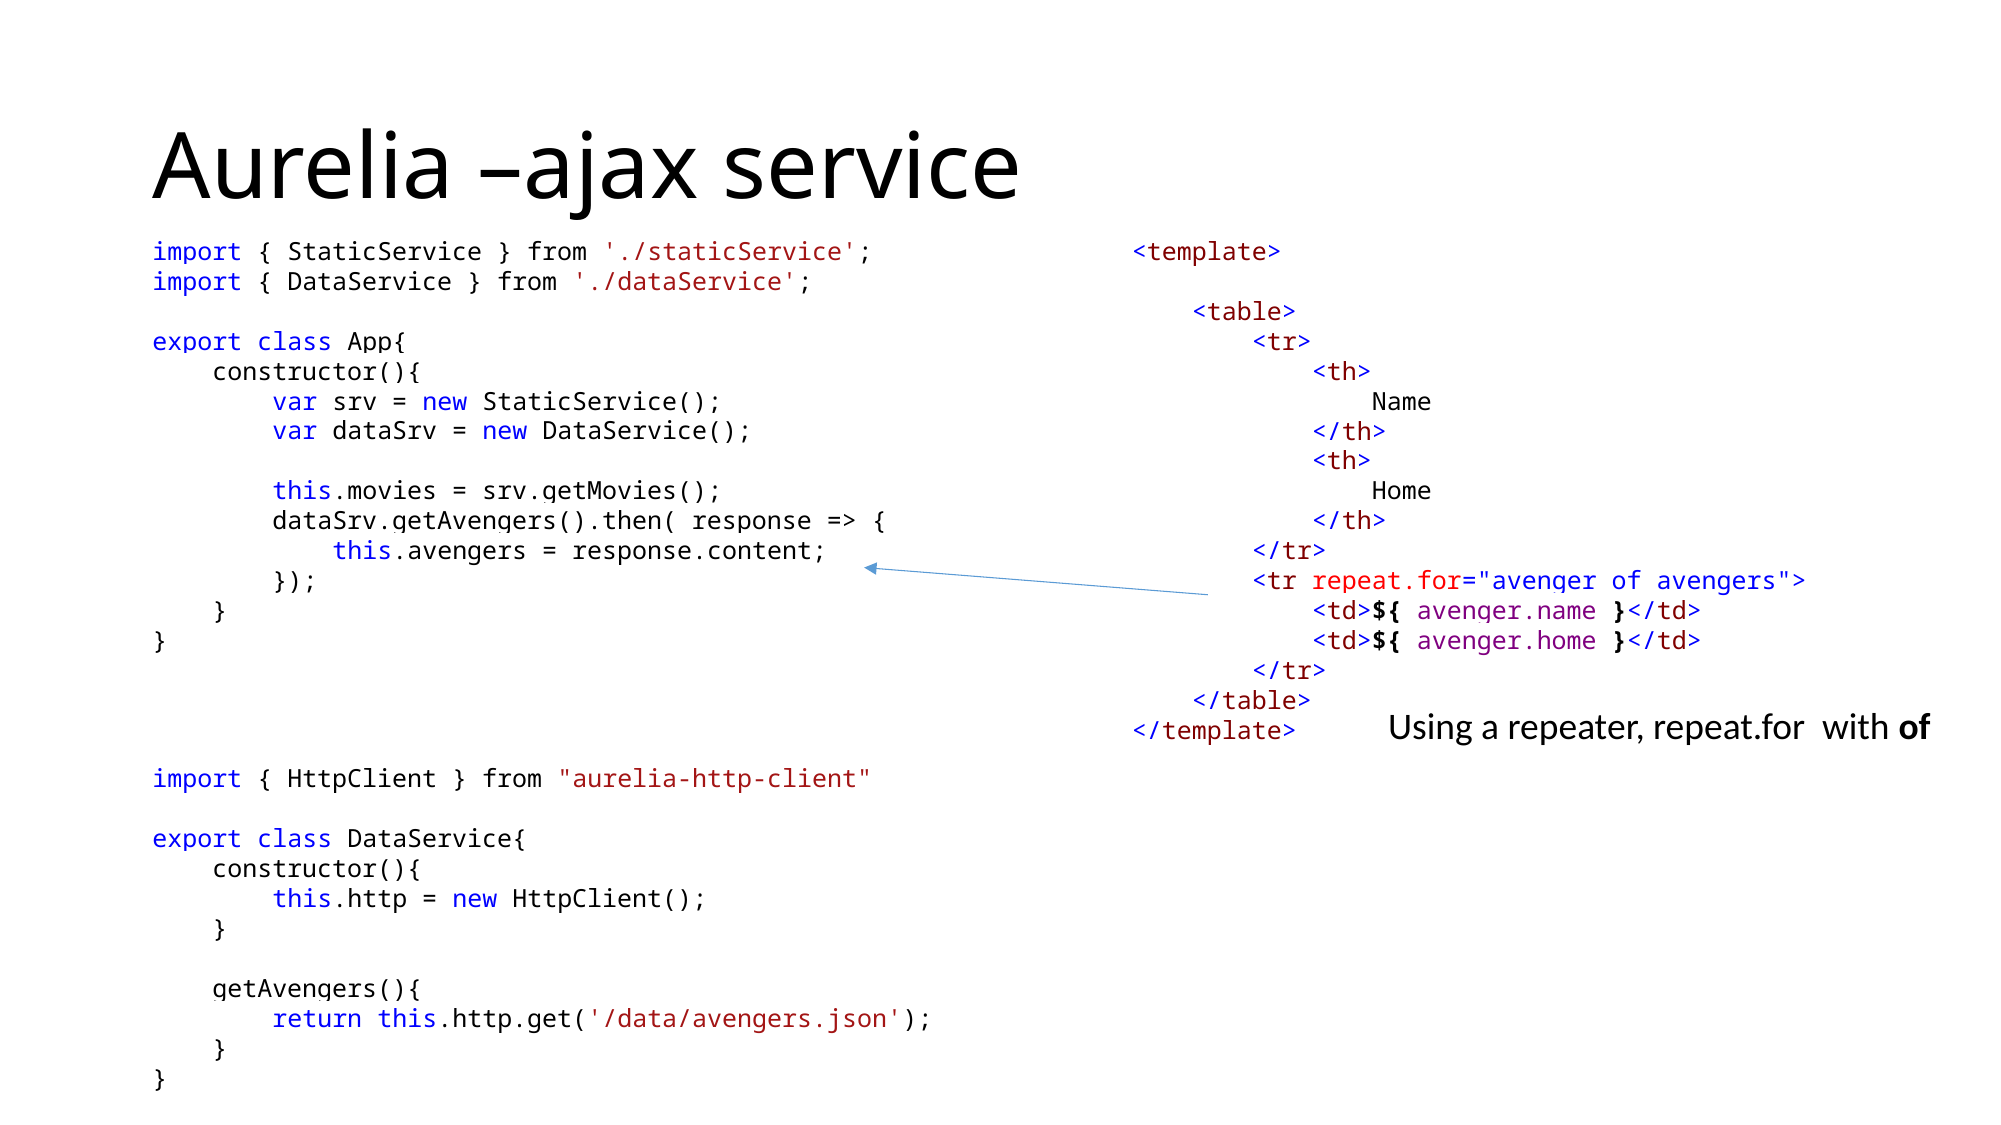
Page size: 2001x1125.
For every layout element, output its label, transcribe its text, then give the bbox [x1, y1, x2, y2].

text_box import { HttpClient } from "aurelia-http-client" export class DataService{ constructor(){ this.http = new HttpClient(); } getAvengers(){ return this.http.get('/data/avengers.json'); } } [137, 755, 1138, 1100]
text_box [864, 567, 1208, 595]
title Aurelia –ajax service [137, 59, 1863, 227]
text_box <template> <table> <tr> <th> Name </th> <th> Home </th> </tr> <tr repeat.for="avenger of avengers"> <td>${ avenger.name }</td> <td>${ avenger.home }</td> </tr> </table> </template> [1117, 227, 2000, 752]
text_box Using a repeater, repeat.for with of [1373, 694, 1946, 755]
text_box import { StaticService } from './staticService'; import { DataService } from './dataService'; export class App{ constructor(){ var srv = new StaticService(); var dataSrv = new DataService(); this.movies = srv.getMovies(); dataSrv.getAvengers().then( response => { this.avengers = response.content; }); } } [137, 227, 1117, 662]
